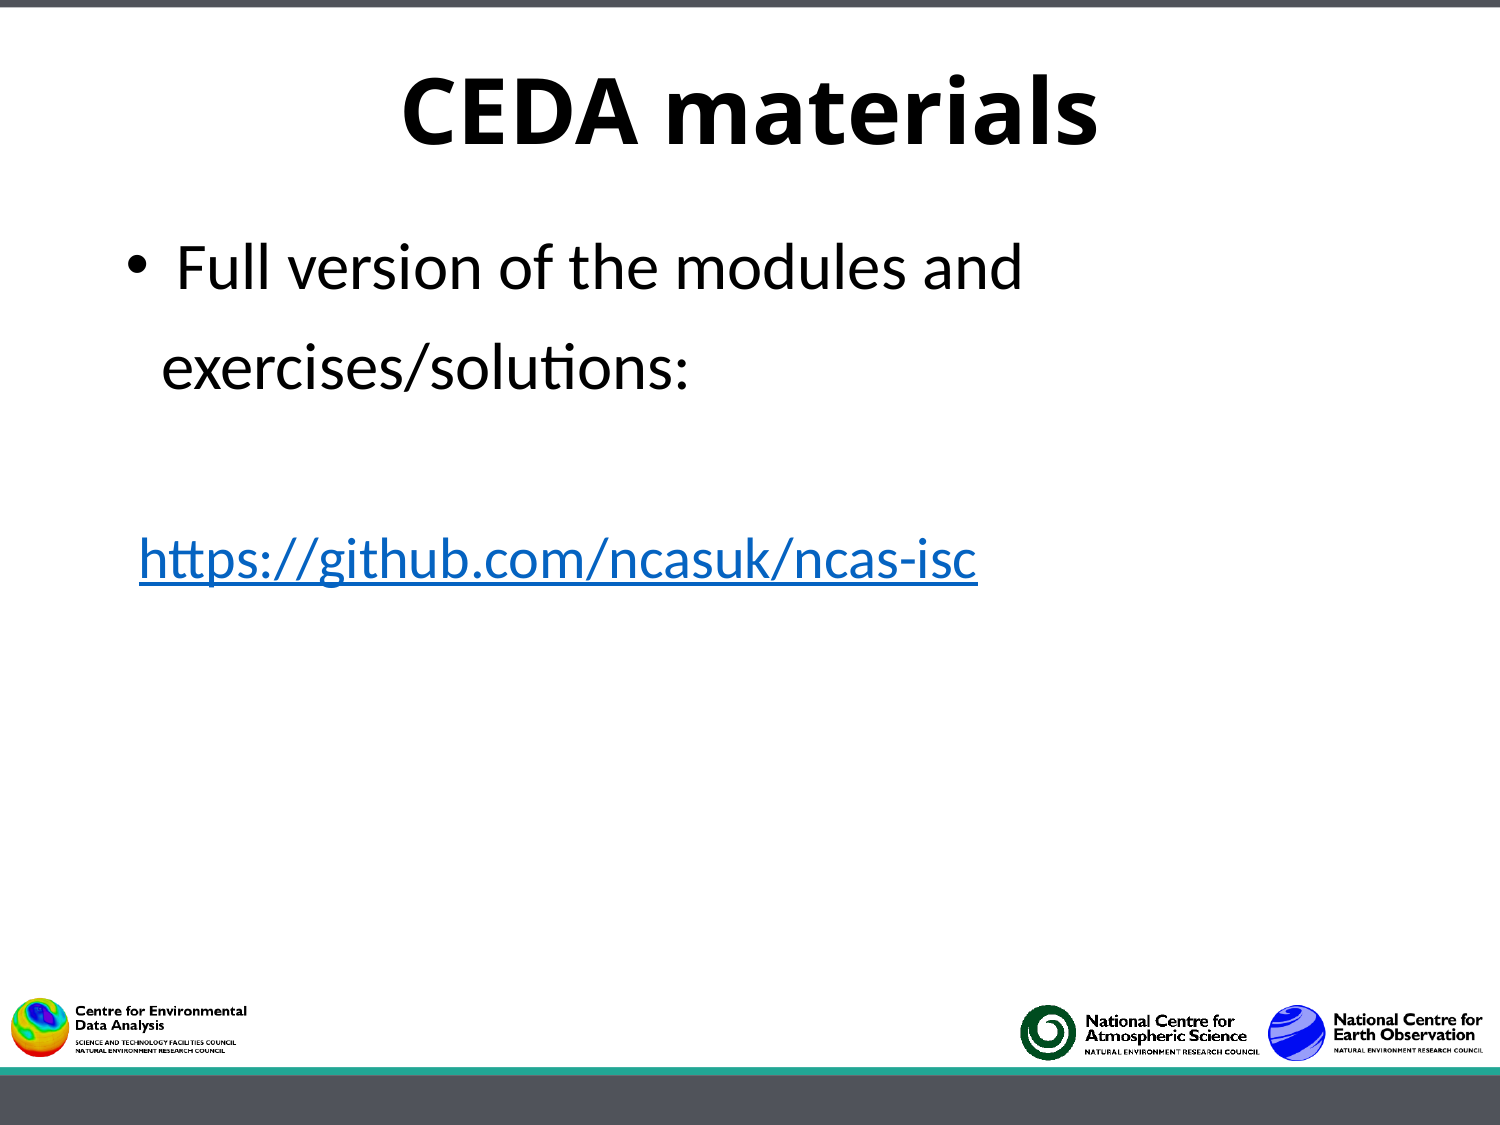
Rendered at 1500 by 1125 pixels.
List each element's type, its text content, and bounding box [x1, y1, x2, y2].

text_box Full version of the modules and exercises/solutions: https://github.com/ncasuk/ncas-isc [112, 233, 1388, 1030]
picture [0, 0, 1500, 1125]
text_box CEDA materials [74, 45, 1425, 233]
